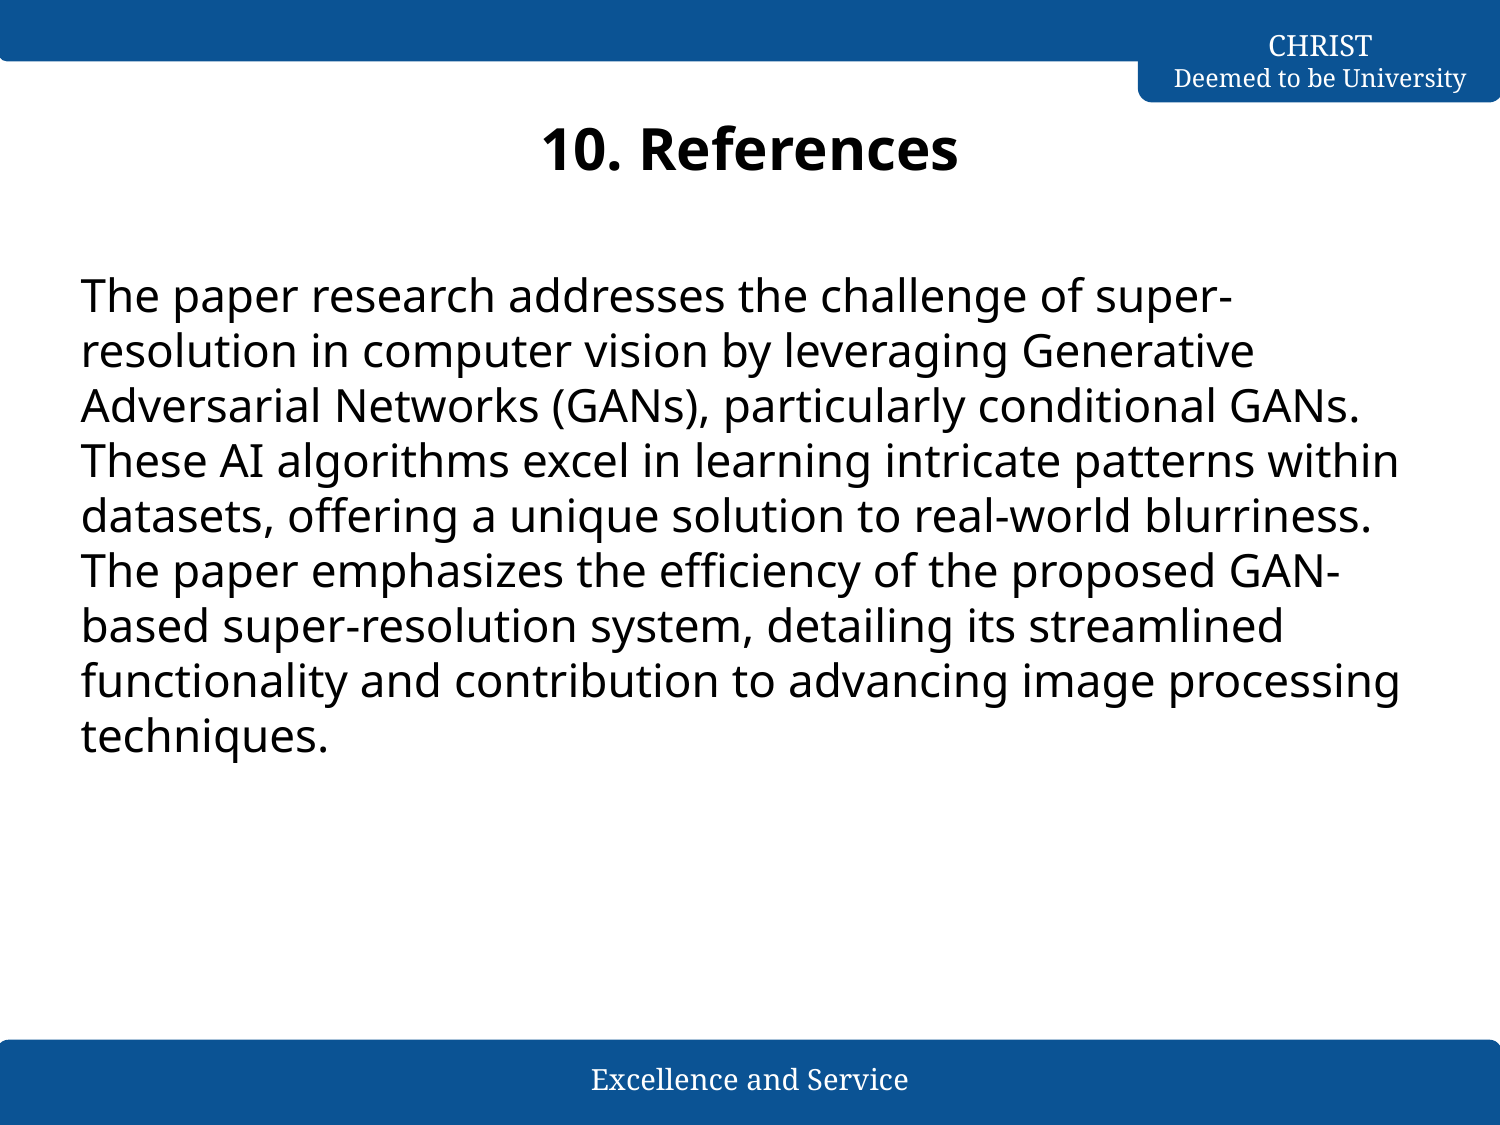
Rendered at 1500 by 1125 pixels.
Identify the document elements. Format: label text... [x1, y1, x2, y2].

list The paper research addresses the challenge of super-resolution in computer vision by leveraging Generative Adversarial Networks (GANs), particularly conditional GANs. These AI algorithms excel in learning intricate patterns within datasets, offering a unique solution to real-world blurriness. The paper emphasizes the efficiency of the proposed GAN-based super-resolution system, detailing its streamlined functionality and contribution to advancing image processing techniques. [51, 252, 1449, 1000]
title 10. References [51, 97, 1449, 223]
